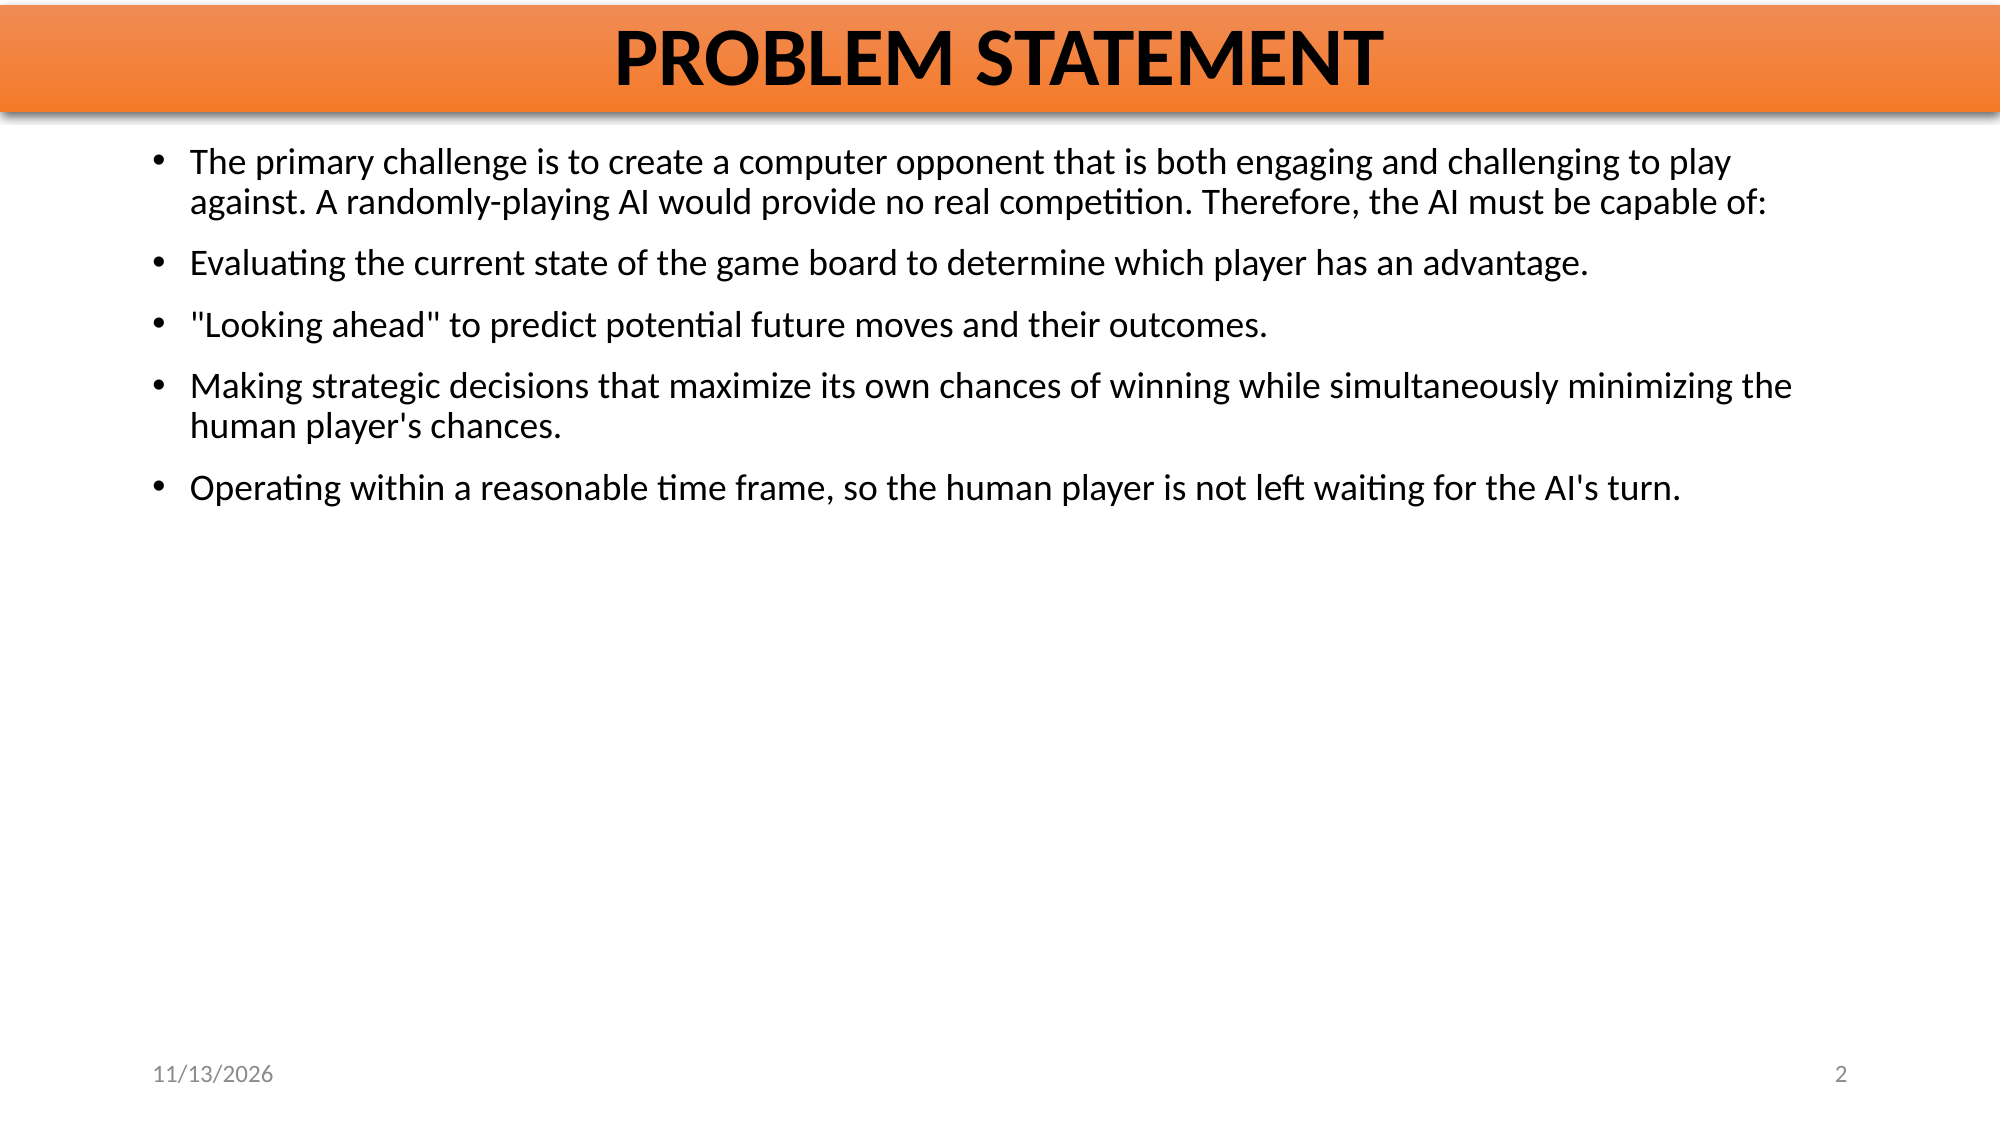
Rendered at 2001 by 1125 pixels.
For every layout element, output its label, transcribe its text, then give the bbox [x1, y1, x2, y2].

slide_number 2 [1412, 1042, 1863, 1103]
title PROBLEM STATEMENT [0, 5, 2000, 112]
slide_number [137, 1042, 588, 1103]
list The primary challenge is to create a computer opponent that is both engaging and challenging to play against. A randomly-playing AI would provide no real competition. Therefore, the AI must be capable of: Evaluating the current state of the game board to determine which player has an advantage. "Looking ahead" to predict potential future moves and their outcomes. Making strategic decisions that maximize its own chances of winning while simultaneously minimizing the human player's chances. Operating within a reasonable time frame, so the human player is not left waiting for the AI's turn. [137, 134, 1863, 1014]
